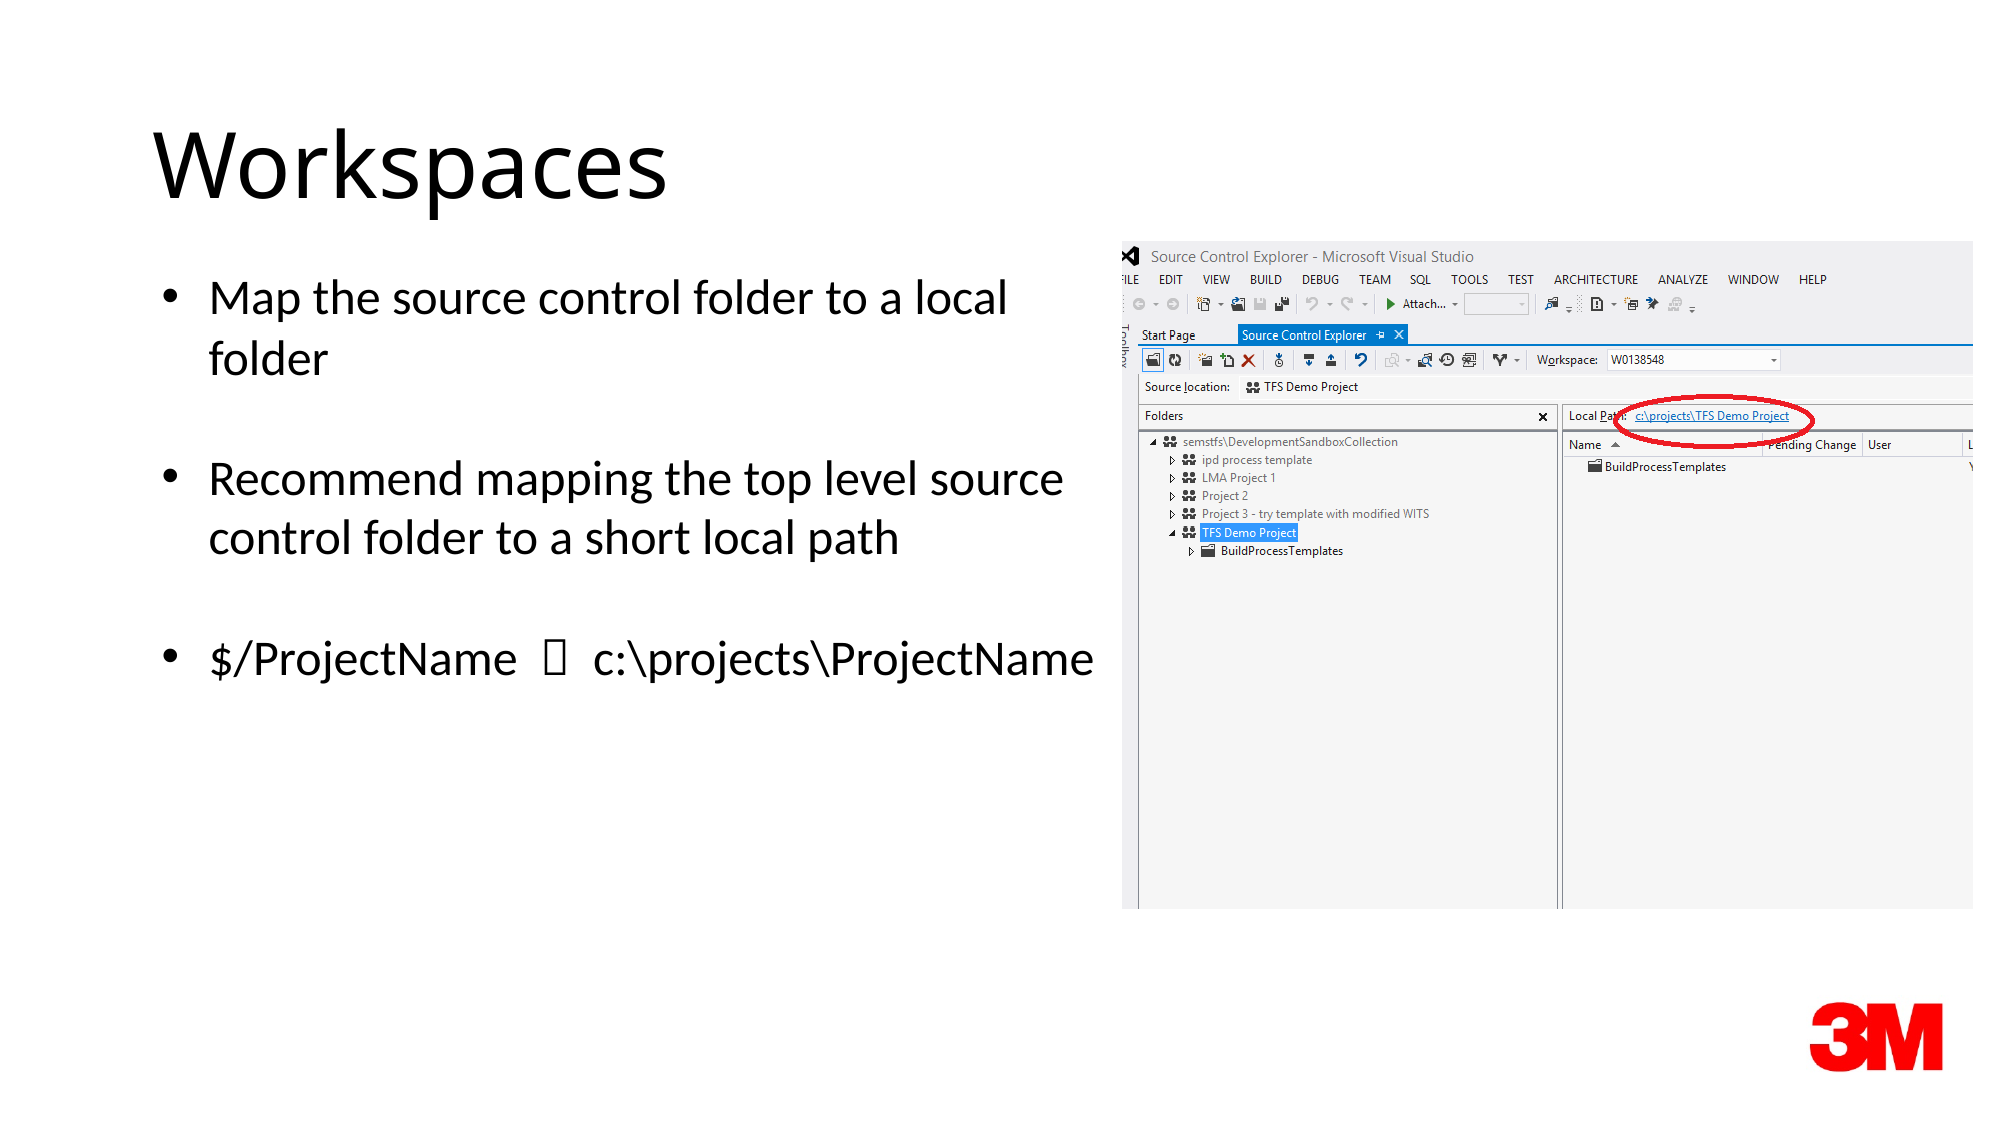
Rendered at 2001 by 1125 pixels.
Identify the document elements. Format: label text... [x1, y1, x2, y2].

picture [1122, 241, 1973, 909]
picture [1806, 995, 1950, 1076]
text_box Map the source control folder to a local folder Recommend mapping the top level source control folder to a short local path $/ProjectName  c:\projects\ProjectName [146, 257, 1122, 753]
title Workspaces [137, 59, 1863, 278]
